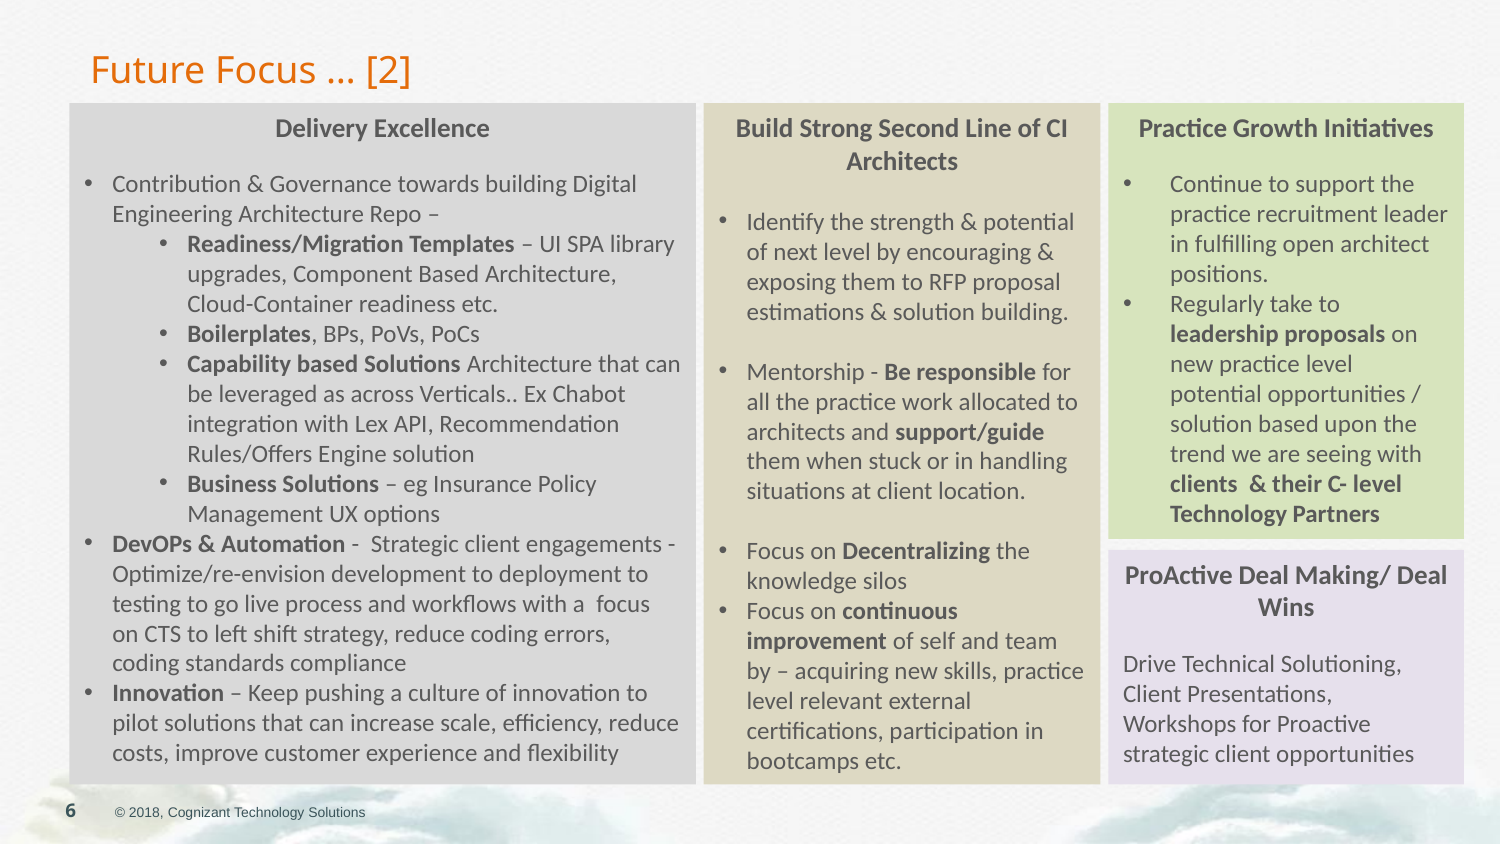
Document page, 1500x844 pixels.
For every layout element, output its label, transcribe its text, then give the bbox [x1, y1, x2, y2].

title Future Focus … [2] [75, 33, 1425, 104]
picture [0, 0, 1500, 844]
text_box Practice Growth Initiatives Continue to support the practice recruitment leader in fulfilling open architect positions. Regularly take to leadership proposals on new practice level potential opportunities / solution based upon the trend we are seeing with clients & their C- level Technology Partners [1106, 101, 1466, 541]
text_box ProActive Deal Making/ Deal Wins Drive Technical Solutioning, Client Presentations, Workshops for Proactive strategic client opportunities [1106, 548, 1466, 786]
text_box Build Strong Second Line of CI Architects Identify the strength & potential of next level by encouraging & exposing them to RFP proposal estimations & solution building. Mentorship - Be responsible for all the practice work allocated to architects and support/guide them when stuck or in handling situations at client location. Focus on Decentralizing the knowledge silos Focus on continuous improvement of self and team by – acquiring new skills, practice level relevant external certifications, participation in bootcamps etc. [702, 101, 1103, 786]
text_box Delivery Excellence Contribution & Governance towards building Digital Engineering Architecture Repo – Readiness/Migration Templates – UI SPA library upgrades, Component Based Architecture, Cloud-Container readiness etc. Boilerplates, BPs, PoVs, PoCs Capability based Solutions Architecture that can be leveraged as across Verticals.. Ex Chabot integration with Lex API, Recommendation Rules/Offers Engine solution Business Solutions – eg Insurance Policy Management UX options DevOPs & Automation - Strategic client engagements - Optimize/re-envision development to deployment to testing to go live process and workflows with a focus on CTS to left shift strategy, reduce coding errors, coding standards compliance Innovation – Keep pushing a culture of innovation to pilot solutions that can increase scale, efficiency, reduce costs, improve customer experience and flexibility [67, 101, 698, 786]
